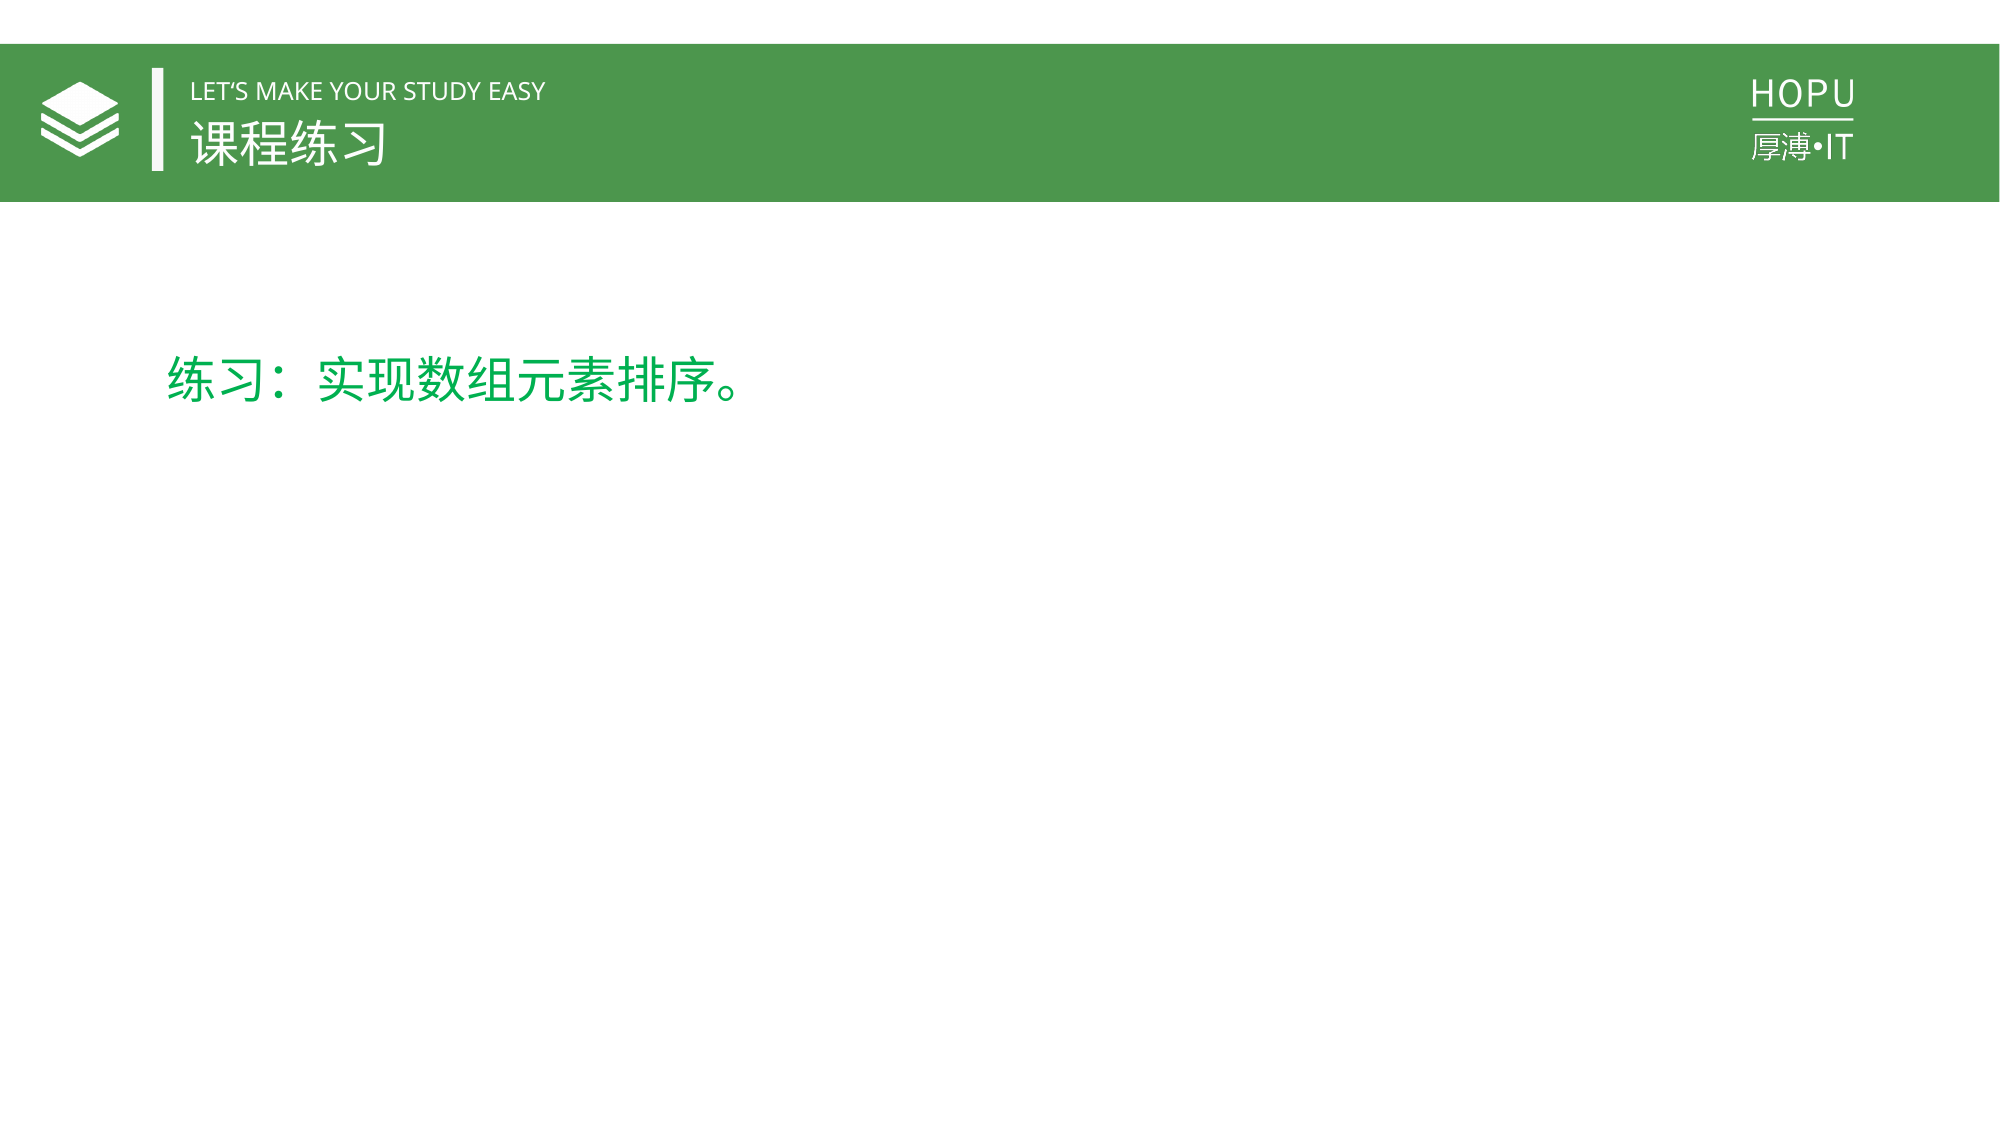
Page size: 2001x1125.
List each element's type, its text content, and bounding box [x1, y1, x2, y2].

text_box LET‘S MAKE YOUR STUDY EASY [352, 67, 893, 113]
picture [1750, 67, 1855, 173]
text_box 课程练习 [352, 117, 1326, 180]
text_box 练习：实现数组元素排序。 [151, 310, 1928, 416]
text_box [352, 43, 2000, 203]
picture [0, 0, 352, 272]
